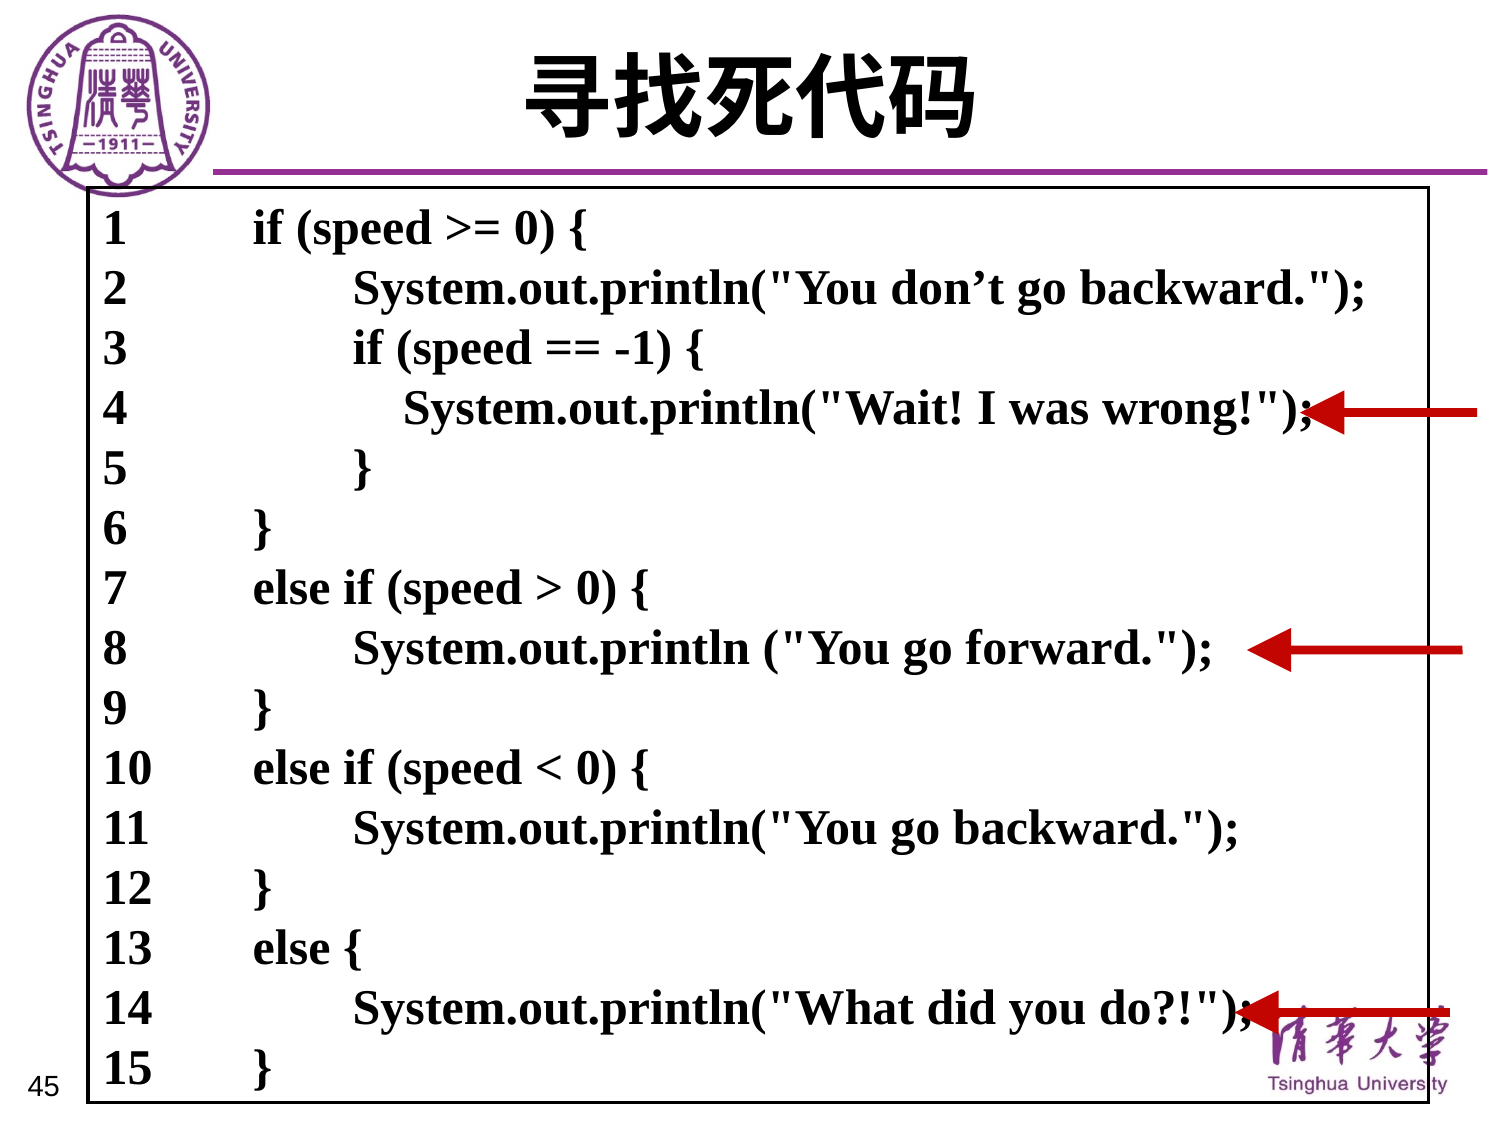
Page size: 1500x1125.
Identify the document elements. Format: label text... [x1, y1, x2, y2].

text_box [1299, 402, 1478, 423]
text_box [1246, 639, 1463, 661]
footer 45 [12, 1059, 176, 1125]
picture [1429, 999, 1454, 1101]
title 寻找死代码 [24, 37, 1476, 151]
text_box [1234, 1002, 1450, 1023]
text_box 1 if (speed >= 0) { 2 System.out.println("You don’t go backward."); 3 if (speed == -1) { 4 System.out.println("Wait! I was wrong!"); 5 } 6 } 7 else if (speed > 0) { 8 System.out.println ("You go forward."); 9 } 10 else if (speed < 0) { 11 System.out.println("You go backward."); 12 } 13 else { 14 System.out.println("What did you do?!"); 15 } [87, 187, 1429, 1103]
picture [24, 12, 213, 37]
picture [24, 151, 213, 200]
